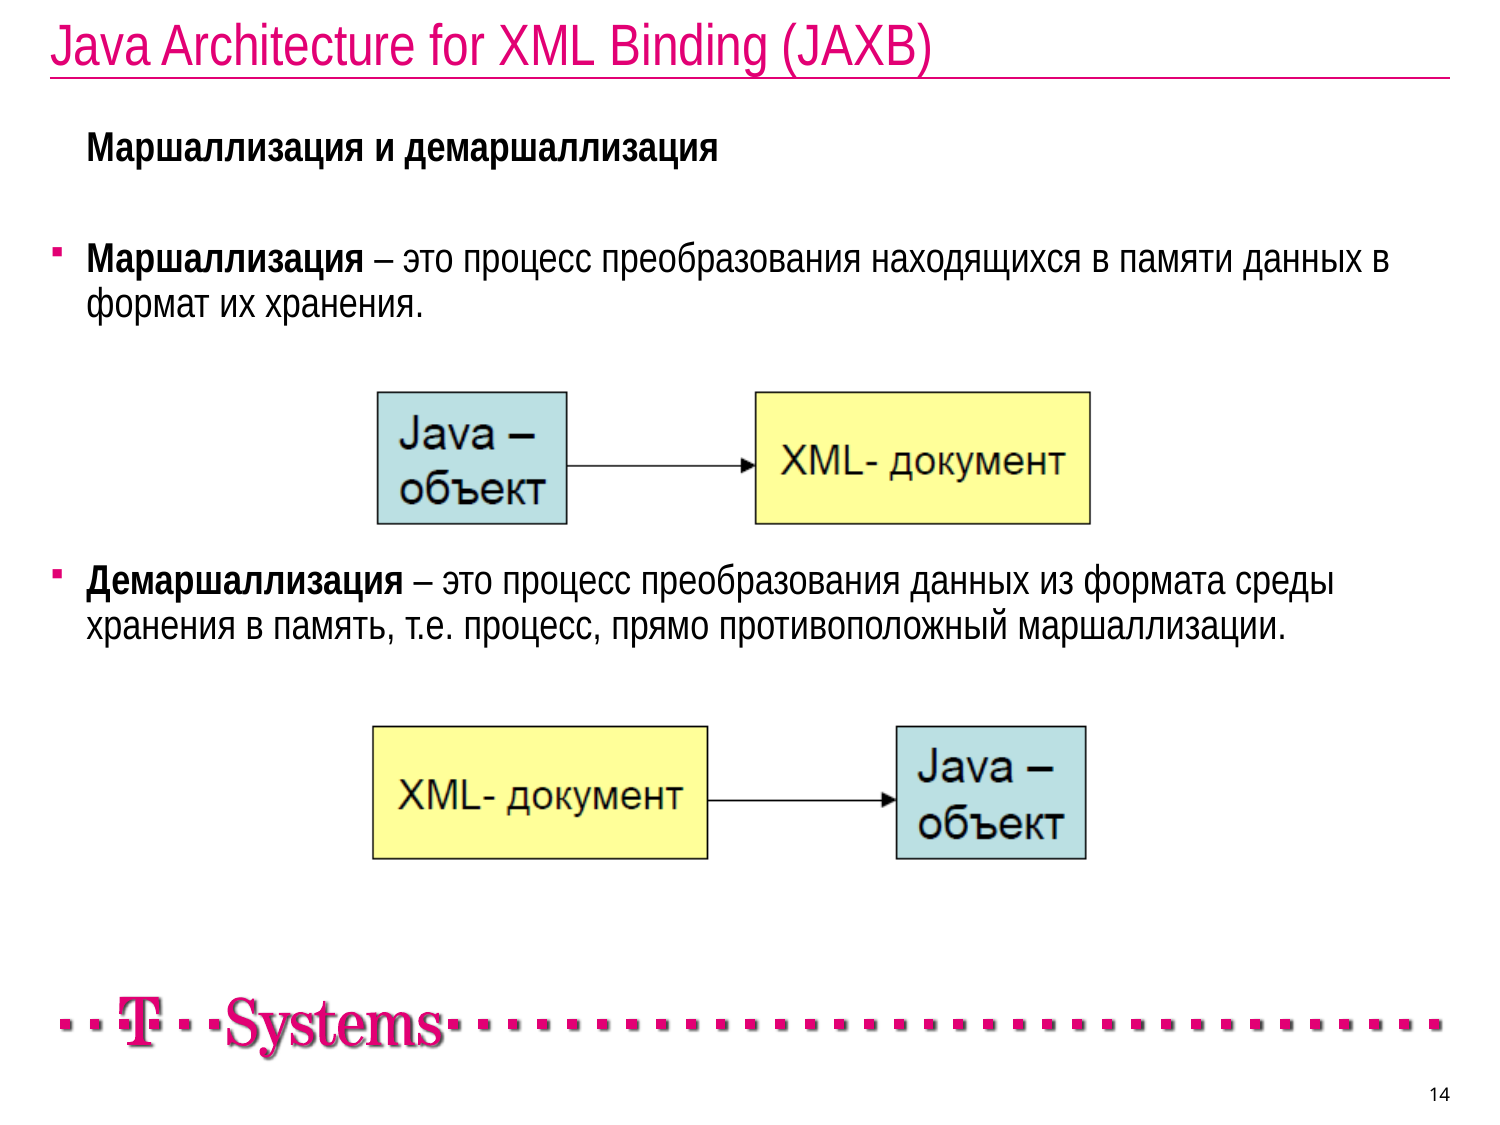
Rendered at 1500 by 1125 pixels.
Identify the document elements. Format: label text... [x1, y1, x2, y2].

picture [359, 373, 1102, 540]
picture [359, 715, 1105, 874]
list Маршаллизация и демаршаллизация Маршаллизация – это процесс преобразования находящихся в памяти данных в формат их хранения. Демаршаллизация – это процесс преобразования данных из формата среды хранения в память, т.е. процесс, прямо противоположный маршаллизации. [50, 125, 1450, 988]
title Java Architecture for XML Binding (JAXB) [50, 14, 1450, 91]
slide_number 14 [1361, 1082, 1451, 1107]
